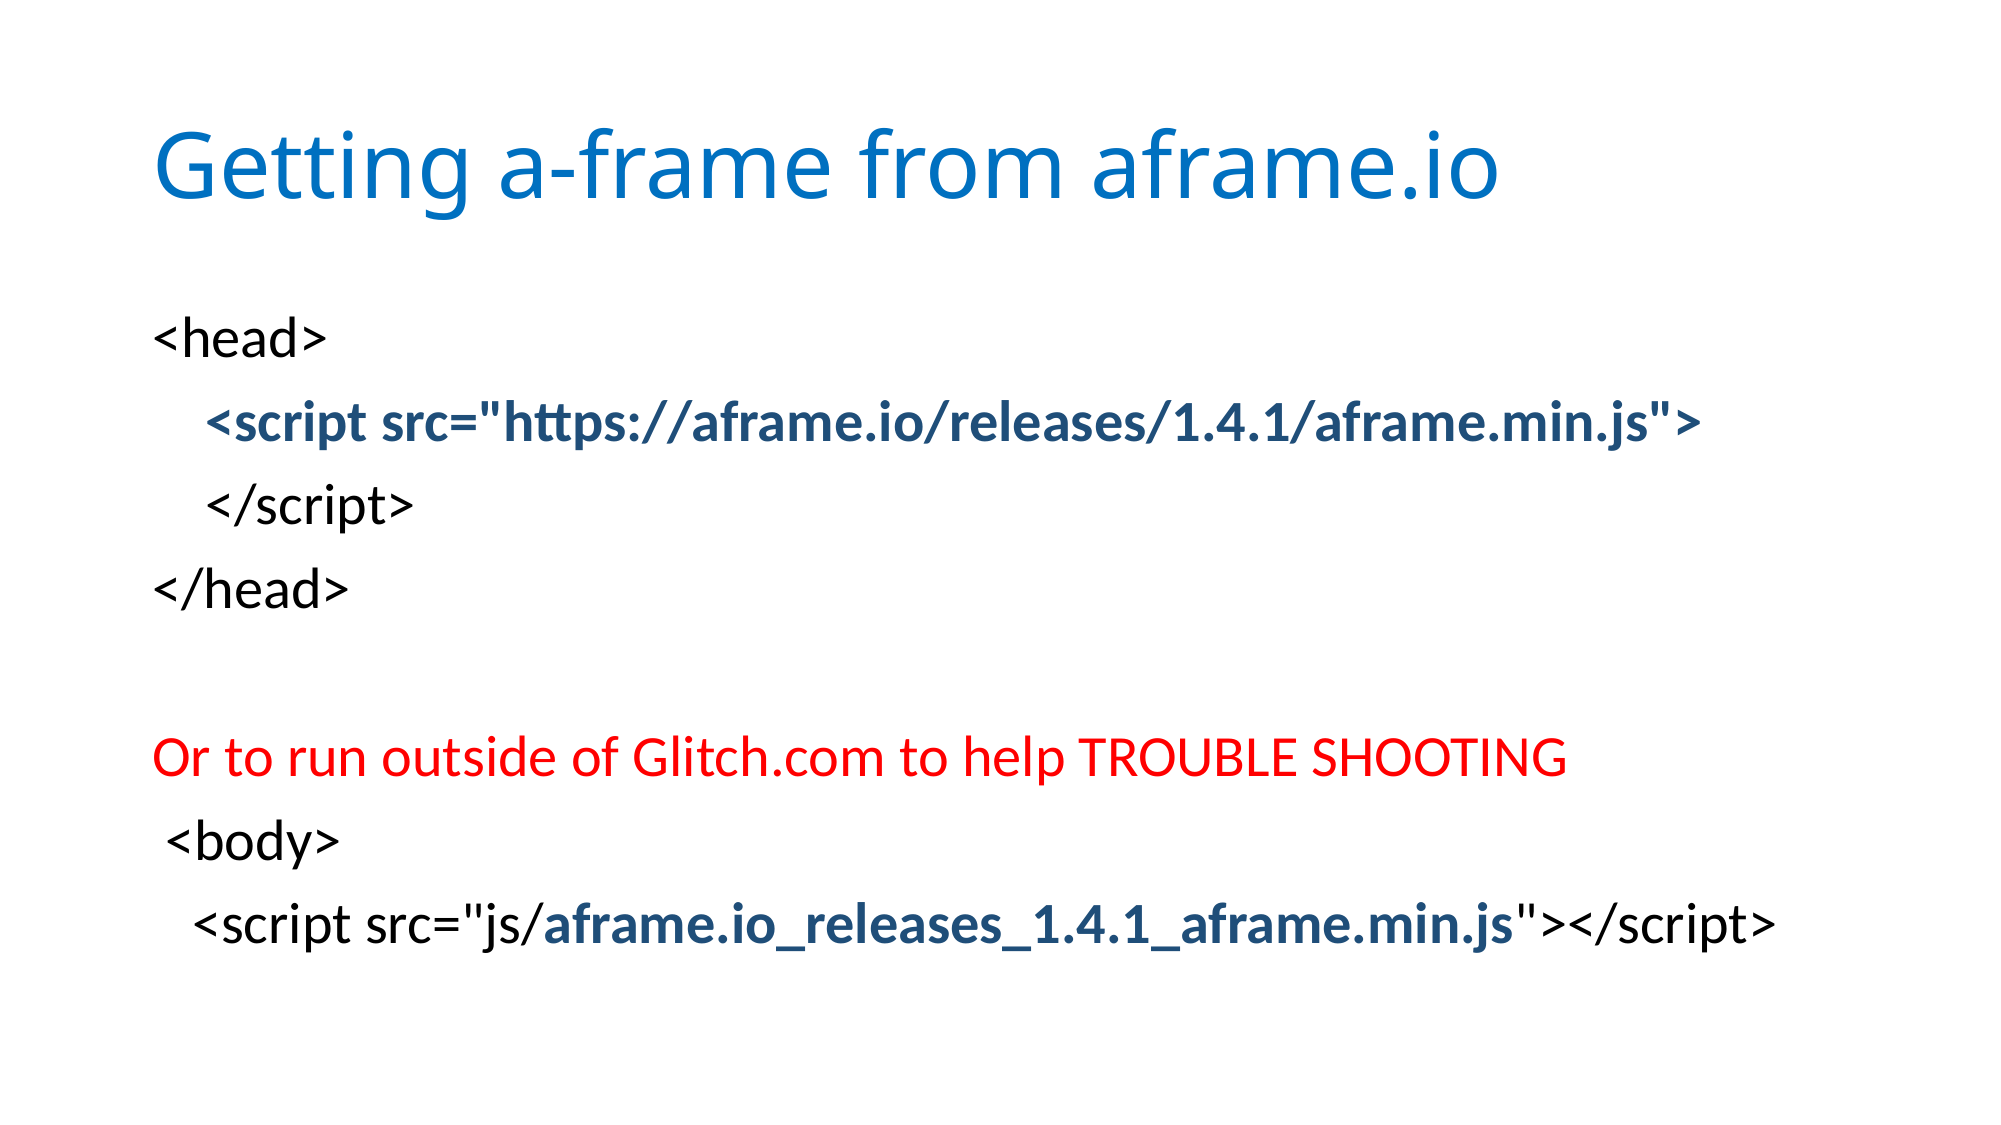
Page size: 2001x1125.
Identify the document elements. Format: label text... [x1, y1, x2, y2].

title Getting a-frame from aframe.io [137, 59, 1863, 278]
list <head> <script src="https://aframe.io/releases/1.4.1/aframe.min.js"> </script> </head> Or to run outside of Glitch.com to help TROUBLE SHOOTING <body> <script src="js/aframe.io_releases_1.4.1_aframe.min.js"></script> [137, 299, 1863, 1014]
